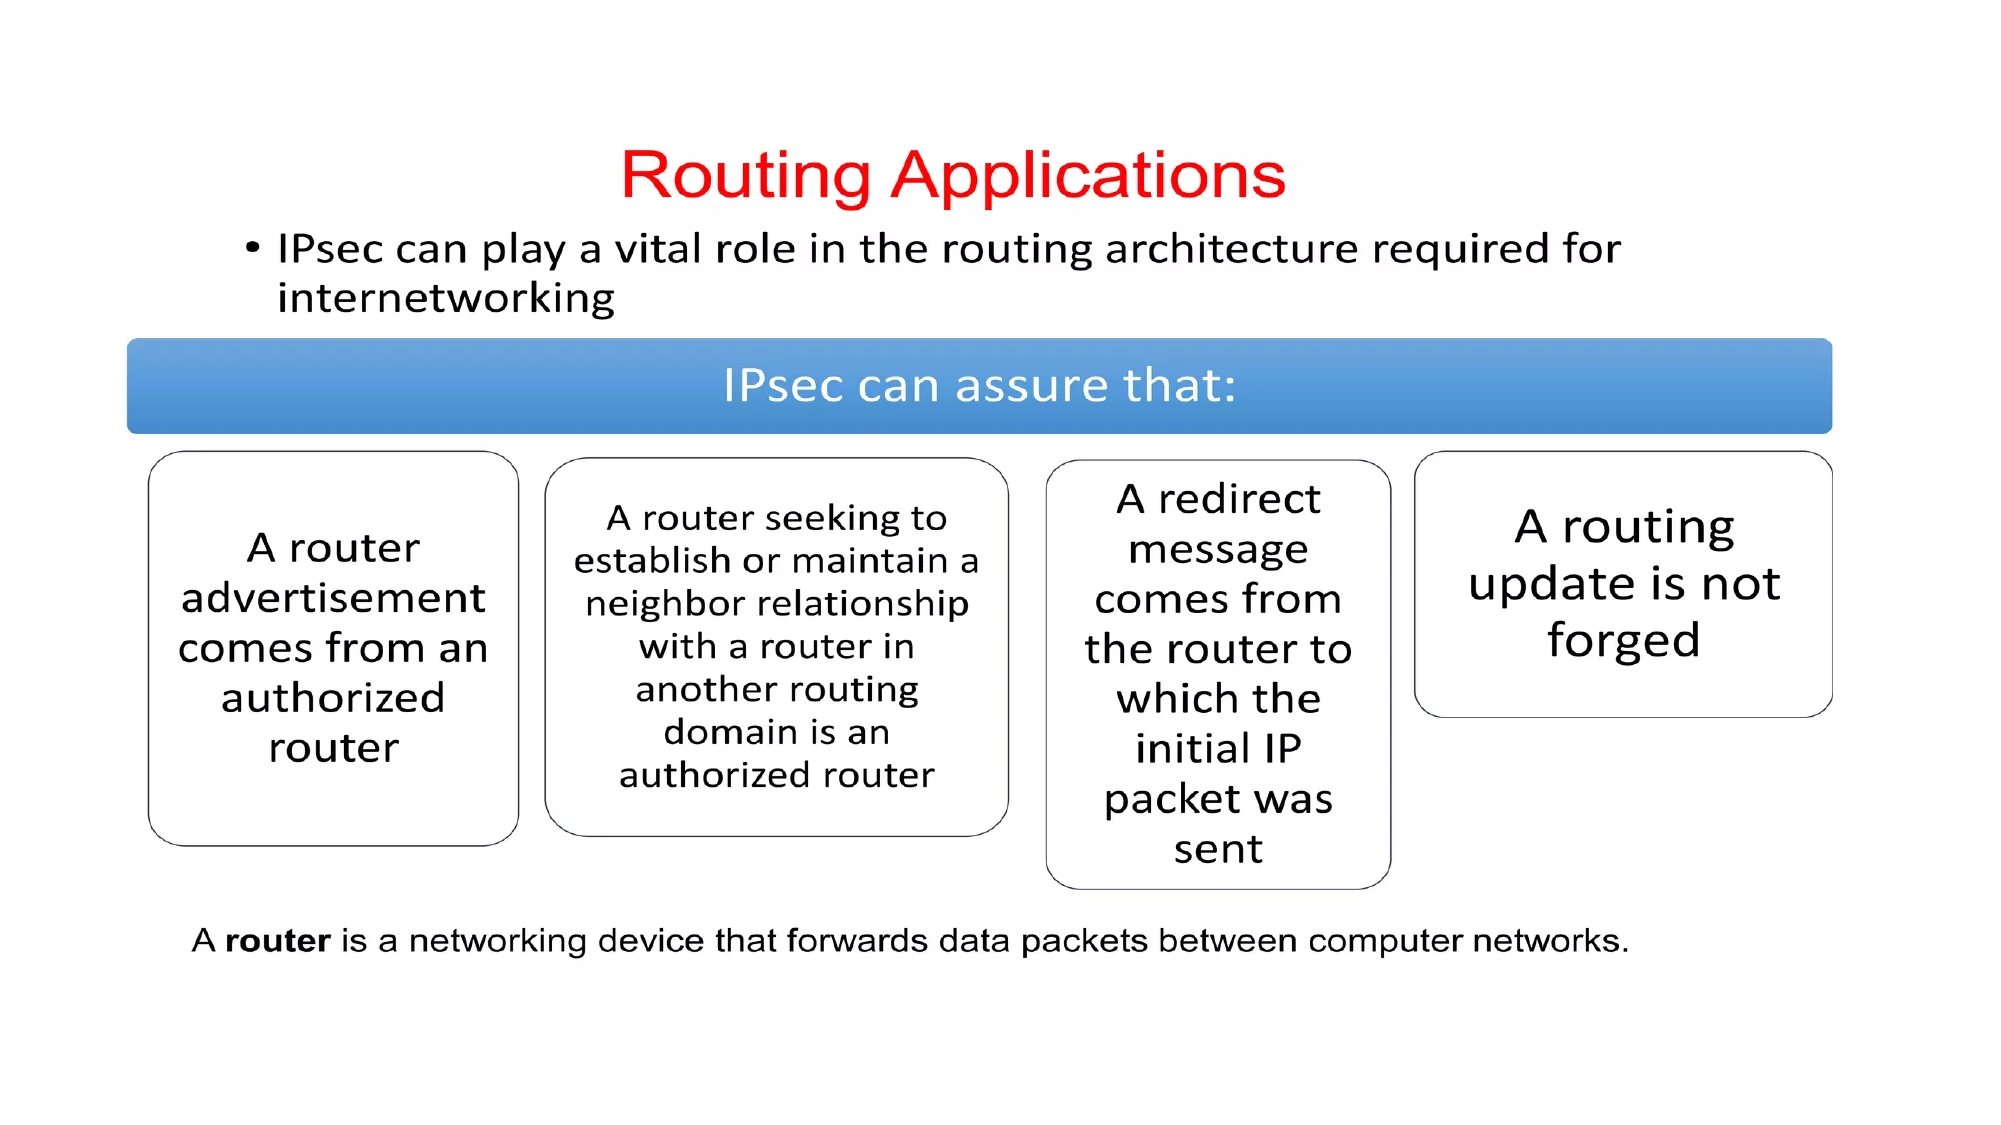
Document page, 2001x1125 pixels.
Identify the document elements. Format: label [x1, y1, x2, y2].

list [60, 137, 1834, 1014]
